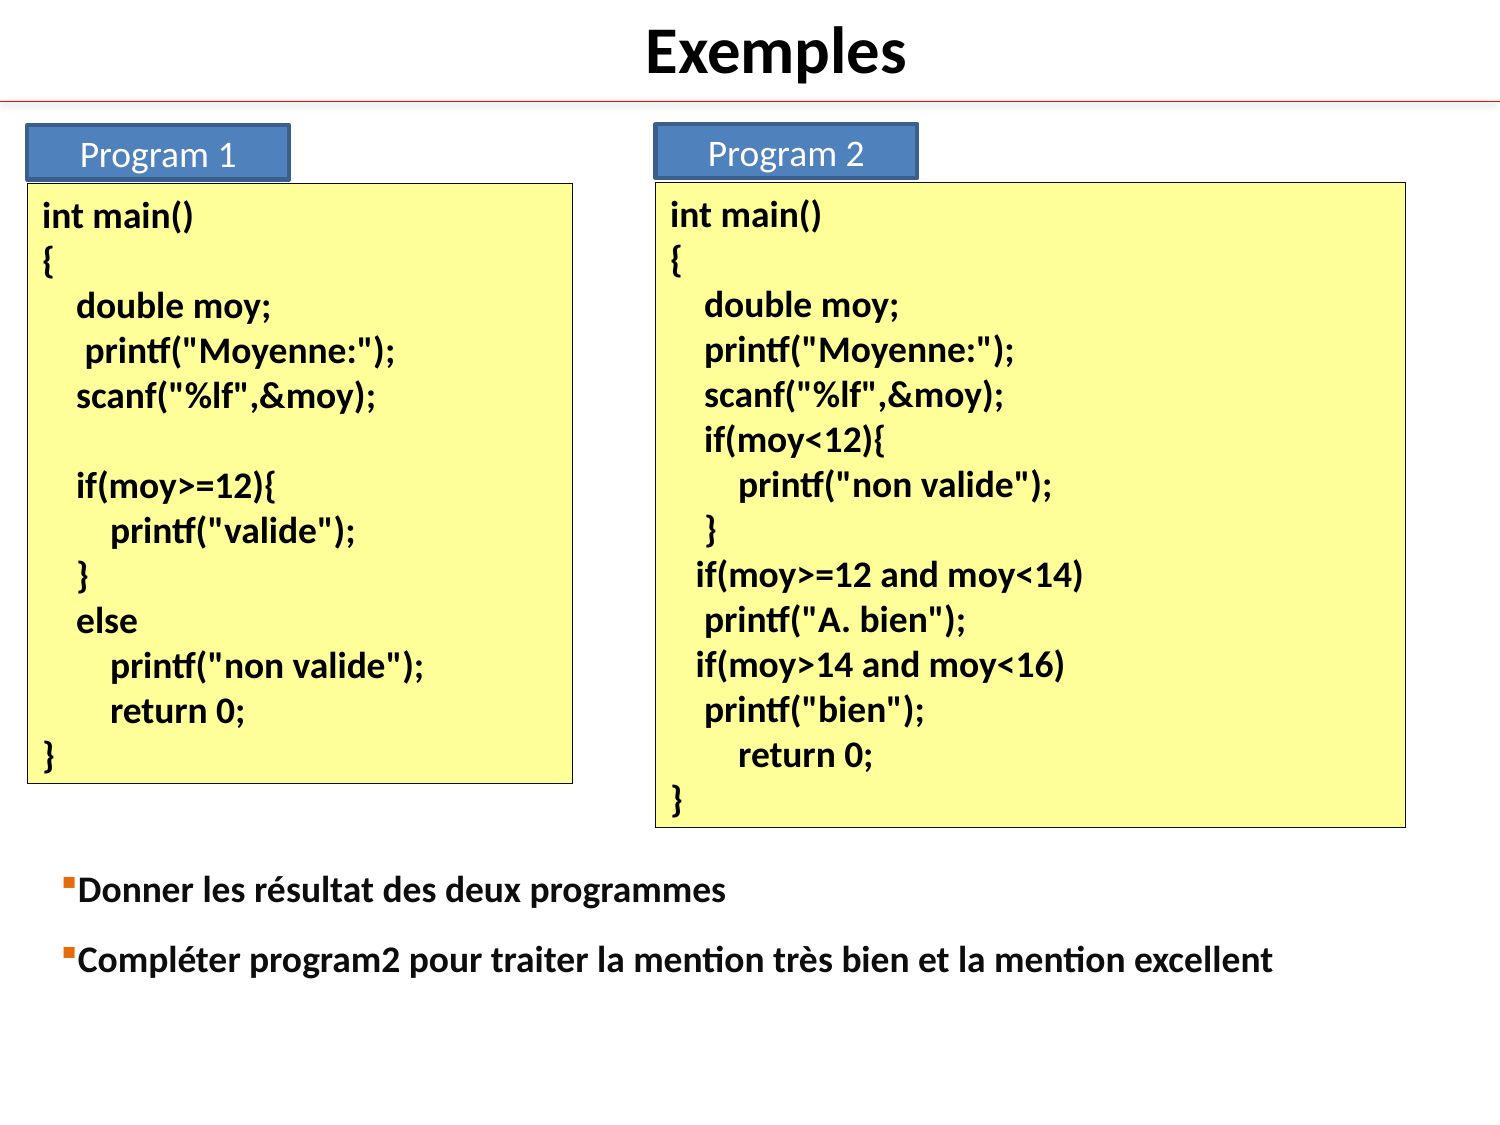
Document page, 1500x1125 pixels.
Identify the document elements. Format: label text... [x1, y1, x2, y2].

text_box Program 2 [653, 122, 919, 180]
text_box Exemples [53, 0, 1500, 95]
text_box Donner les résultat des deux programmes Compléter program2 pour traiter la mention très bien et la mention excellent [0, 857, 1499, 988]
text_box int main() { double moy; printf("Moyenne:"); scanf("%lf",&moy); if(moy<12){ printf("non valide"); } if(moy>=12 and moy<14) printf("A. bien"); if(moy>14 and moy<16) printf("bien"); return 0; } [655, 182, 1406, 828]
text_box int main() { double moy; printf("Moyenne:"); scanf("%lf",&moy); if(moy>=12){ printf("valide"); } else printf("non valide"); return 0; } [27, 183, 573, 784]
text_box Program 1 [25, 123, 291, 182]
